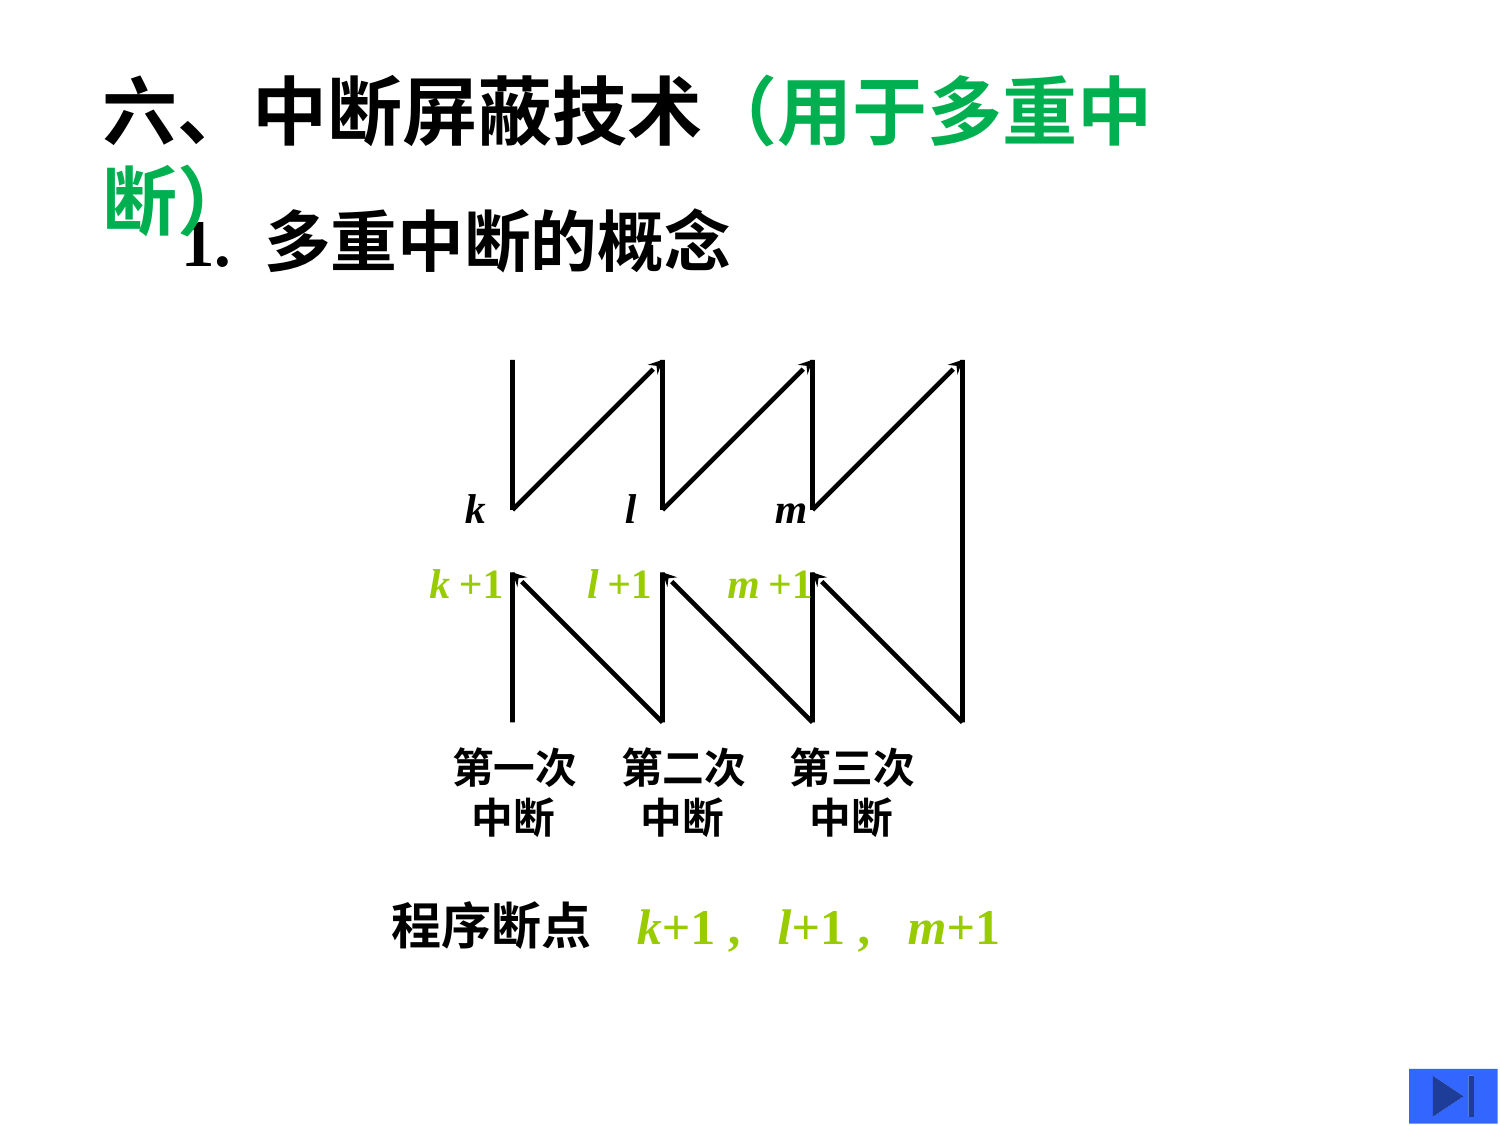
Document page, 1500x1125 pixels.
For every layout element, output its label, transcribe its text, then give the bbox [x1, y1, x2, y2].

text_box [799, 359, 813, 374]
text_box l +1 [572, 549, 667, 615]
text_box 程序断点 k+1 , l+1 , m+1 [376, 887, 1100, 963]
text_box 1. 多重中断的概念 [181, 252, 713, 275]
text_box [1409, 1068, 1498, 1124]
text_box k +1 [414, 549, 519, 615]
text_box [649, 359, 663, 374]
text_box m [759, 474, 823, 540]
text_box k [450, 474, 501, 540]
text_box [437, 734, 931, 851]
text_box 六、中断屏蔽技术（用于多重中断） [87, 57, 1268, 252]
text_box l [610, 474, 652, 540]
text_box [667, 573, 676, 585]
text_box m +1 [712, 549, 828, 615]
text_box [949, 359, 963, 374]
